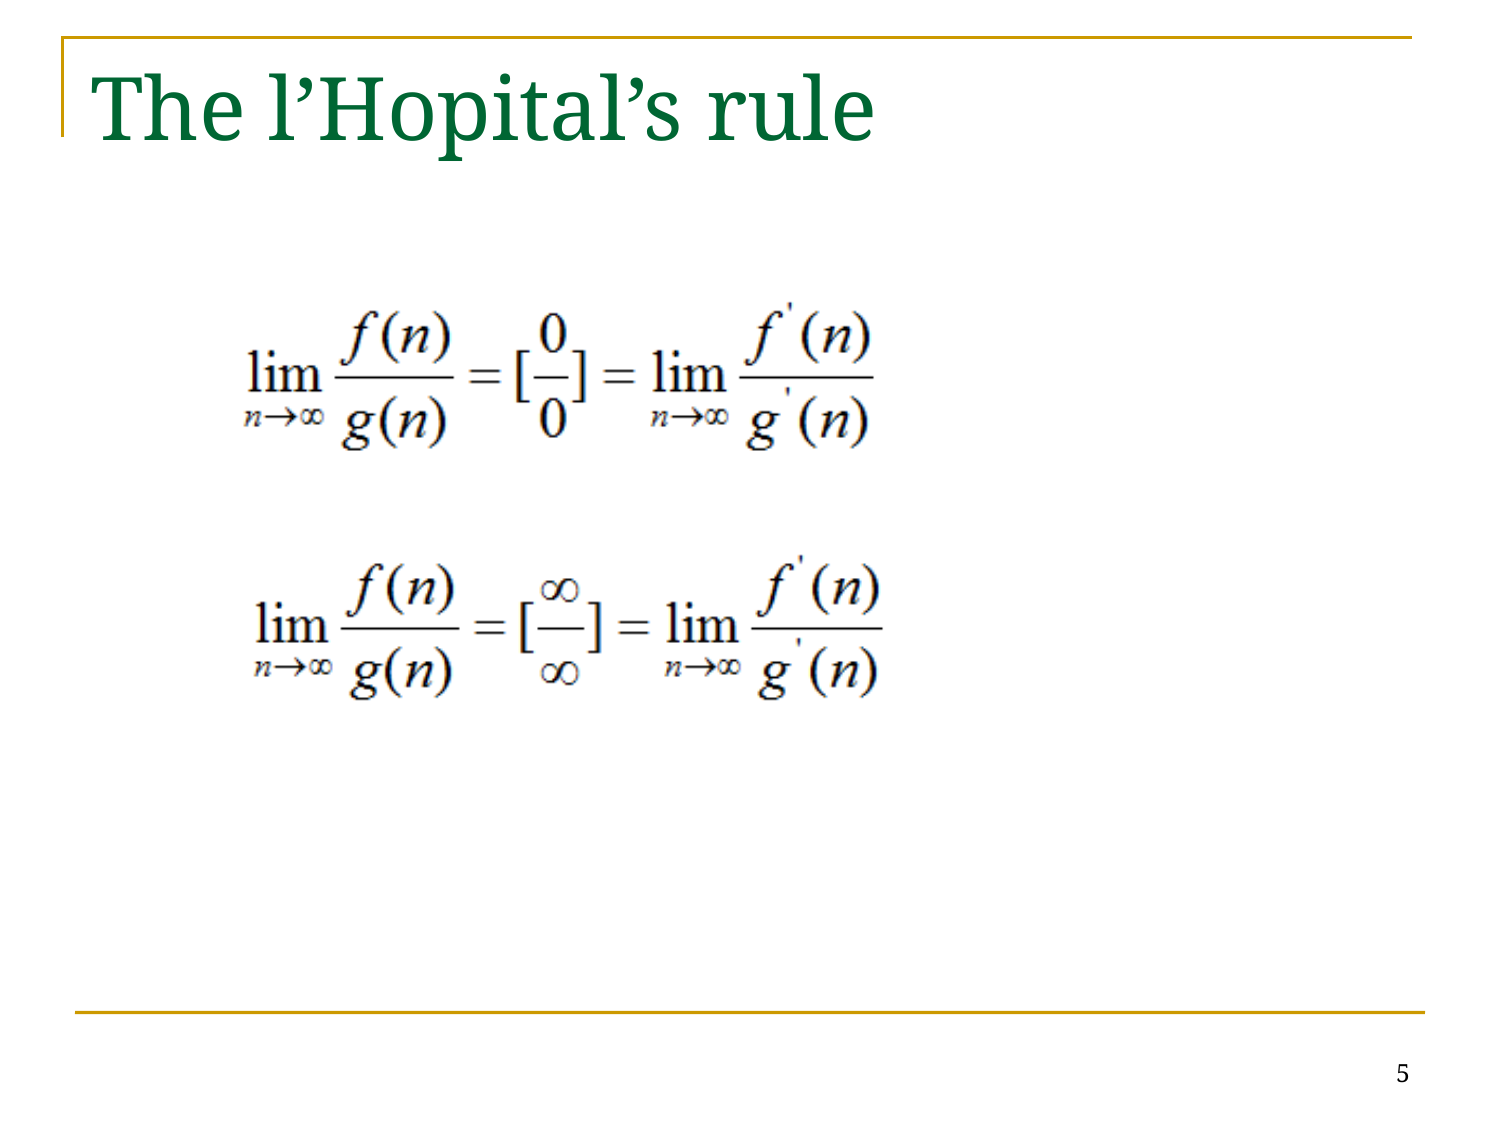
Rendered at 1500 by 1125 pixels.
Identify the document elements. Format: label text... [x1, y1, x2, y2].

title The l’Hopital’s rule [75, 45, 1425, 233]
picture [224, 526, 901, 745]
picture [224, 279, 901, 488]
slide_number 5 [1074, 1023, 1426, 1100]
